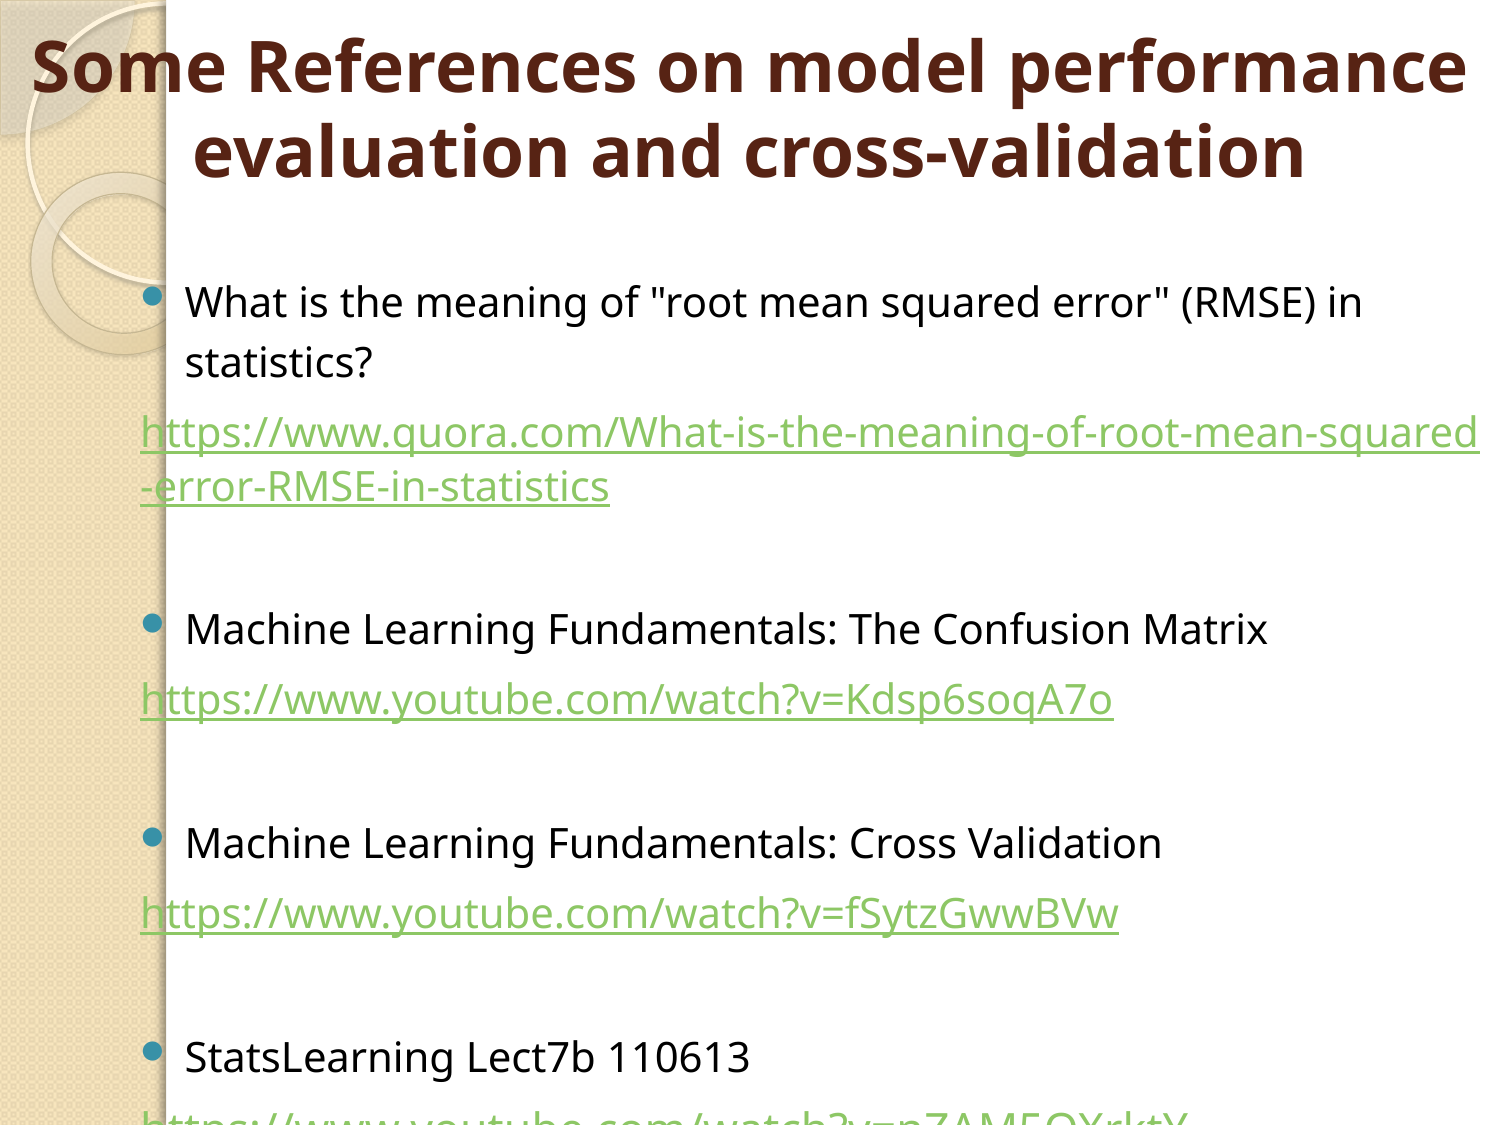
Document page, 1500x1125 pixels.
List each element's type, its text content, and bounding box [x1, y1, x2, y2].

text_box What is the meaning of "root mean squared error" (RMSE) in statistics? https://www.quora.com/What-is-the-meaning-of-root-mean-squared-error-RMSE-in-statistics Machine Learning Fundamentals: The Confusion Matrix https://www.youtube.com/watch?v=Kdsp6soqA7o Machine Learning Fundamentals: Cross Validation https://www.youtube.com/watch?v=fSytzGwwBVw StatsLearning Lect7b 110613 https://www.youtube.com/watch?v=nZAM5OXrktY [112, 200, 1500, 1125]
title Some References on model performance evaluation and cross-validation [0, 12, 1500, 200]
